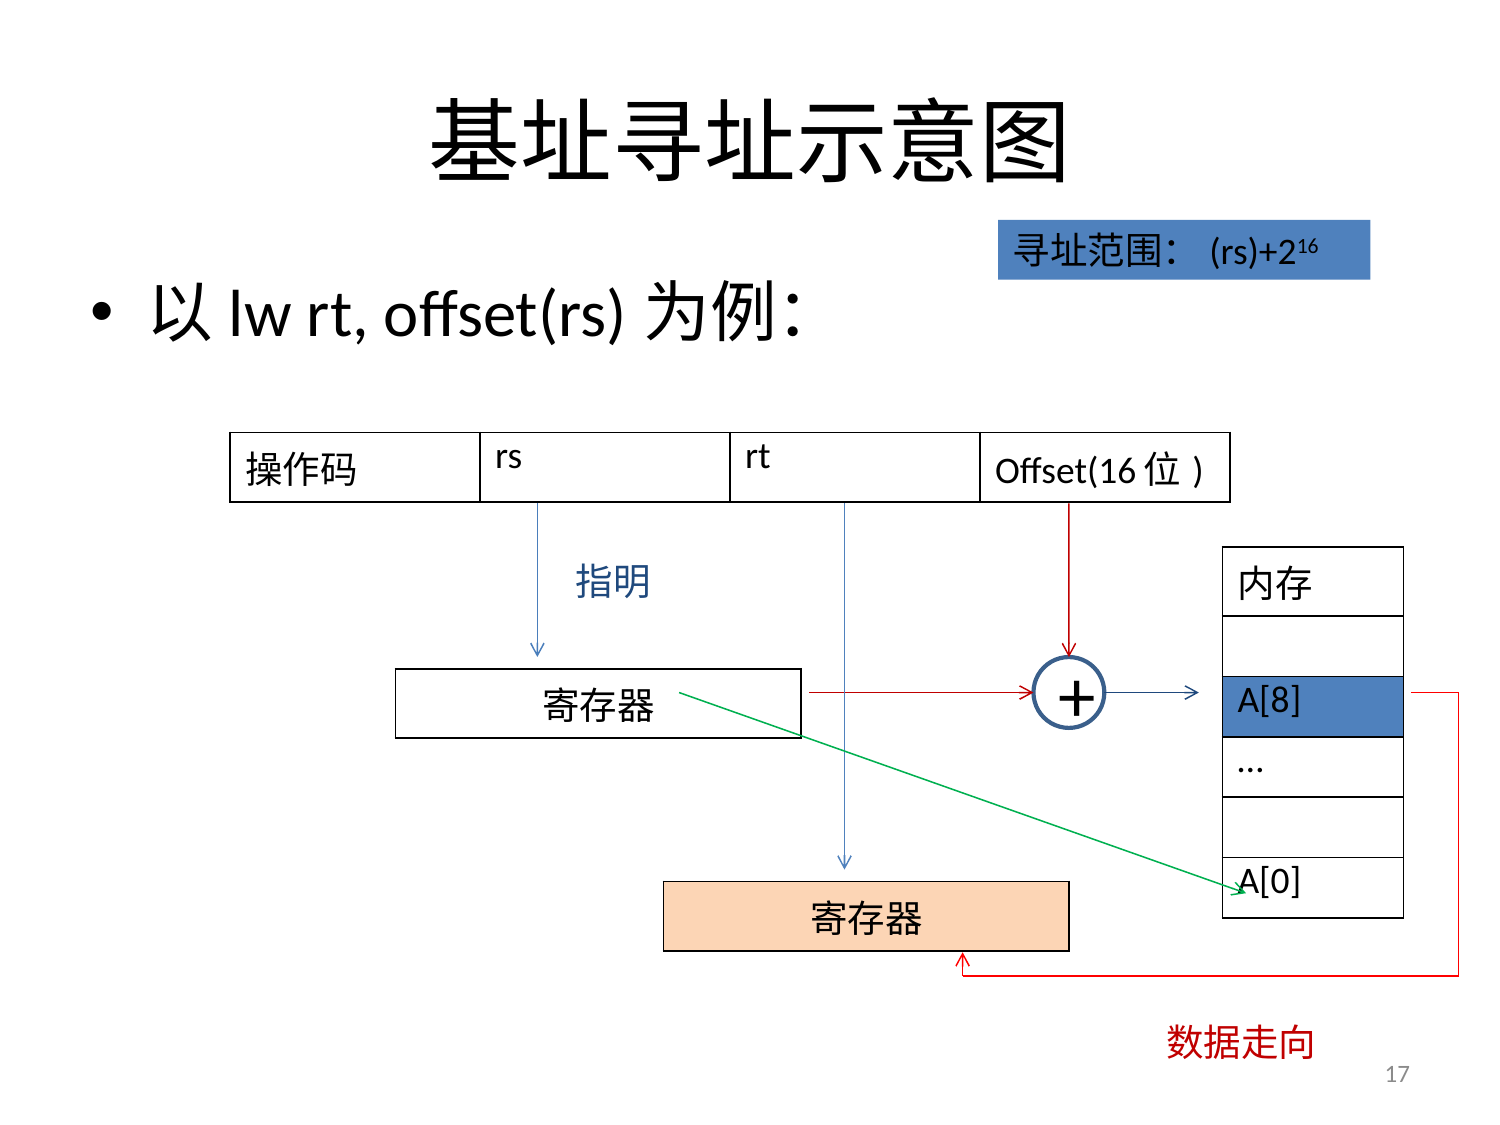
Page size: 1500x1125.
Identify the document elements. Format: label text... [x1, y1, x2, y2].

table_header rt [731, 433, 979, 501]
table_header 寄存器 [396, 670, 800, 737]
text_box + [1031, 655, 1107, 690]
table_header 寄存器 [664, 882, 1068, 950]
table_cell [1251, 798, 1403, 857]
text_box 寻址范围：(rs)+216 [998, 219, 1371, 280]
text_box 数据走向 [1151, 1011, 1376, 1072]
table_cell … [1251, 738, 1403, 796]
table_header 内存 [1223, 548, 1403, 615]
table_cell [1223, 617, 1403, 676]
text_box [678, 692, 1247, 894]
table_header rs [481, 433, 729, 501]
table_cell A[8] [1223, 677, 1403, 736]
table_header 操作码 [231, 433, 479, 501]
table_cell A[0] [1223, 858, 1403, 917]
slide_number 17 [1074, 1042, 1425, 1103]
text_box 指明 [560, 550, 680, 611]
table_header Offset(16位) [981, 433, 1229, 501]
list 以lw rt, offset(rs)为例： [75, 262, 1425, 386]
title 基址寻址示意图 [75, 45, 1425, 233]
